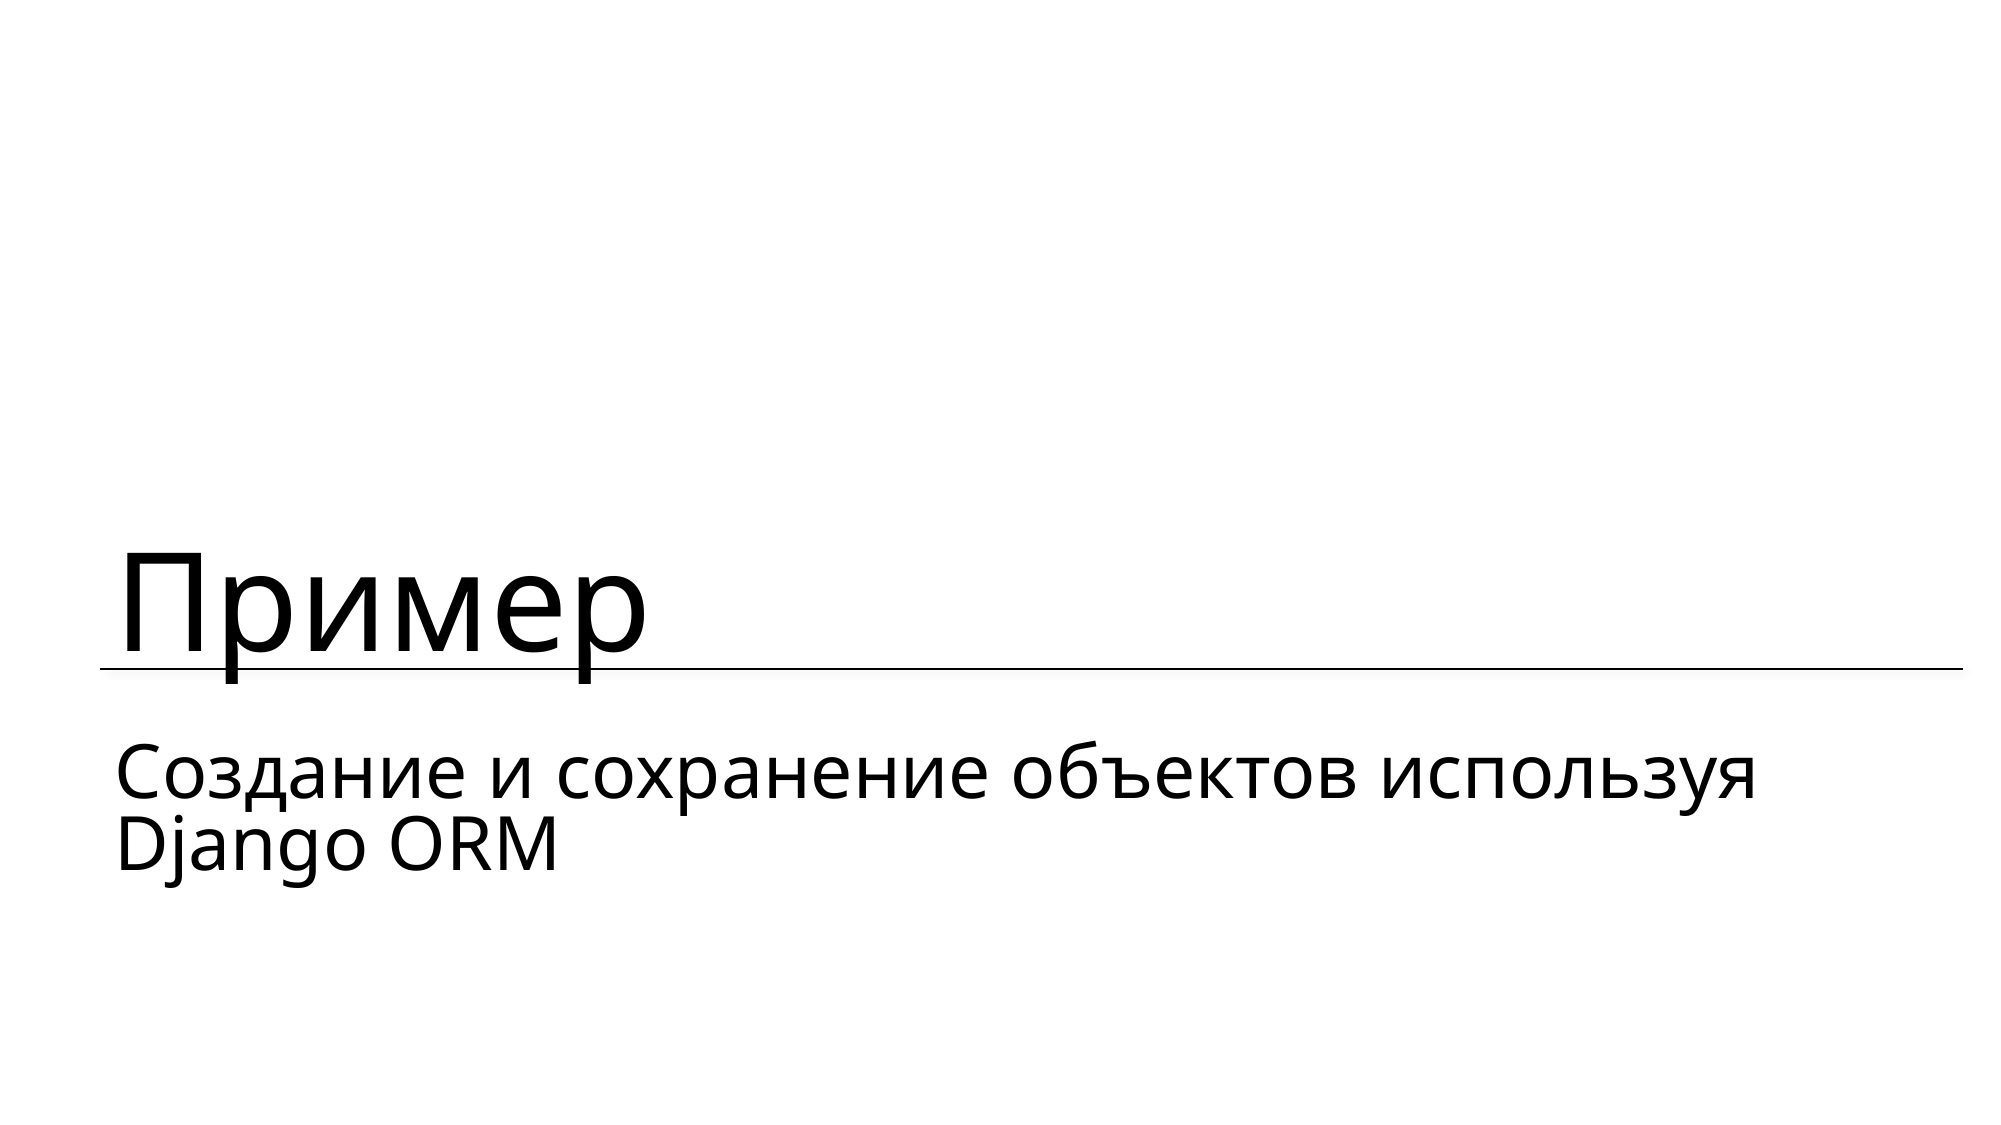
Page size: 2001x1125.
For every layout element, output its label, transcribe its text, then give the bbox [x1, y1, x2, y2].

title Создание и сохранение объектов используя Django ORM [99, 733, 1976, 1009]
